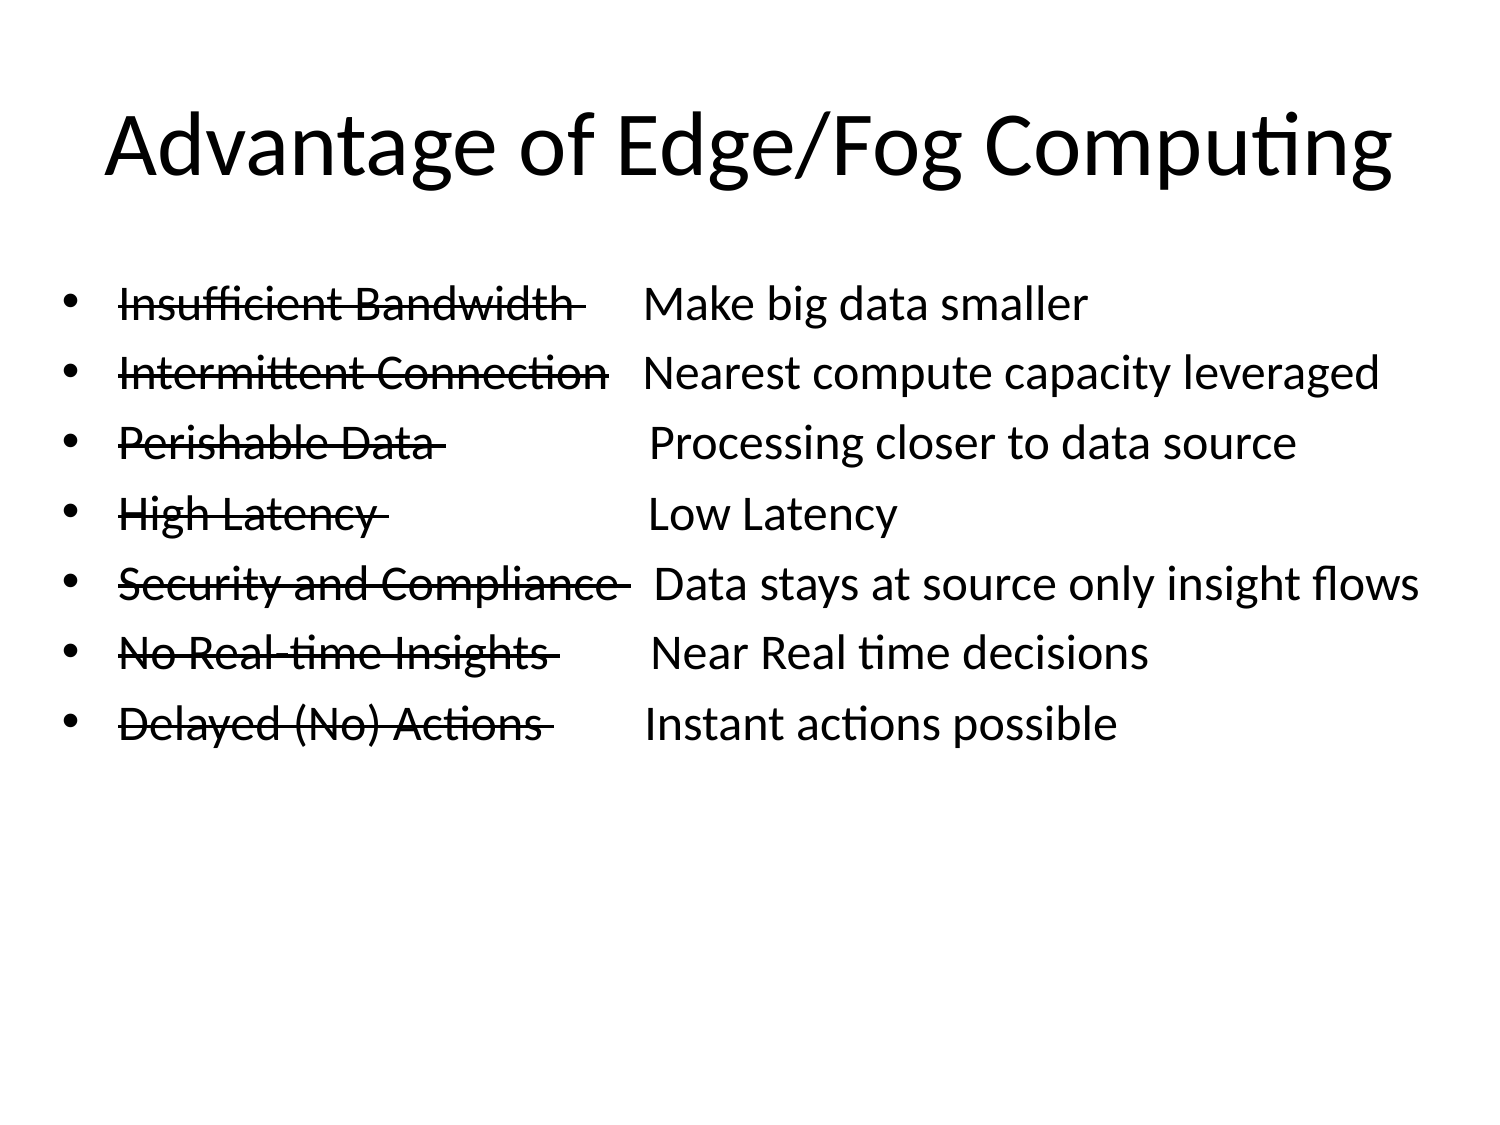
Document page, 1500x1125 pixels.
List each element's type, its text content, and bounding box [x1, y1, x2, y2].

list Insufficient Bandwidth Make big data smaller Intermittent Connection Nearest compute capacity leveraged Perishable Data Processing closer to data source High Latency Low Latency Security and Compliance Data stays at source only insight flows No Real-time Insights Near Real time decisions Delayed (No) Actions Instant actions possible [46, 262, 1465, 1005]
title Advantage of Edge/Fog Computing [75, 45, 1425, 233]
